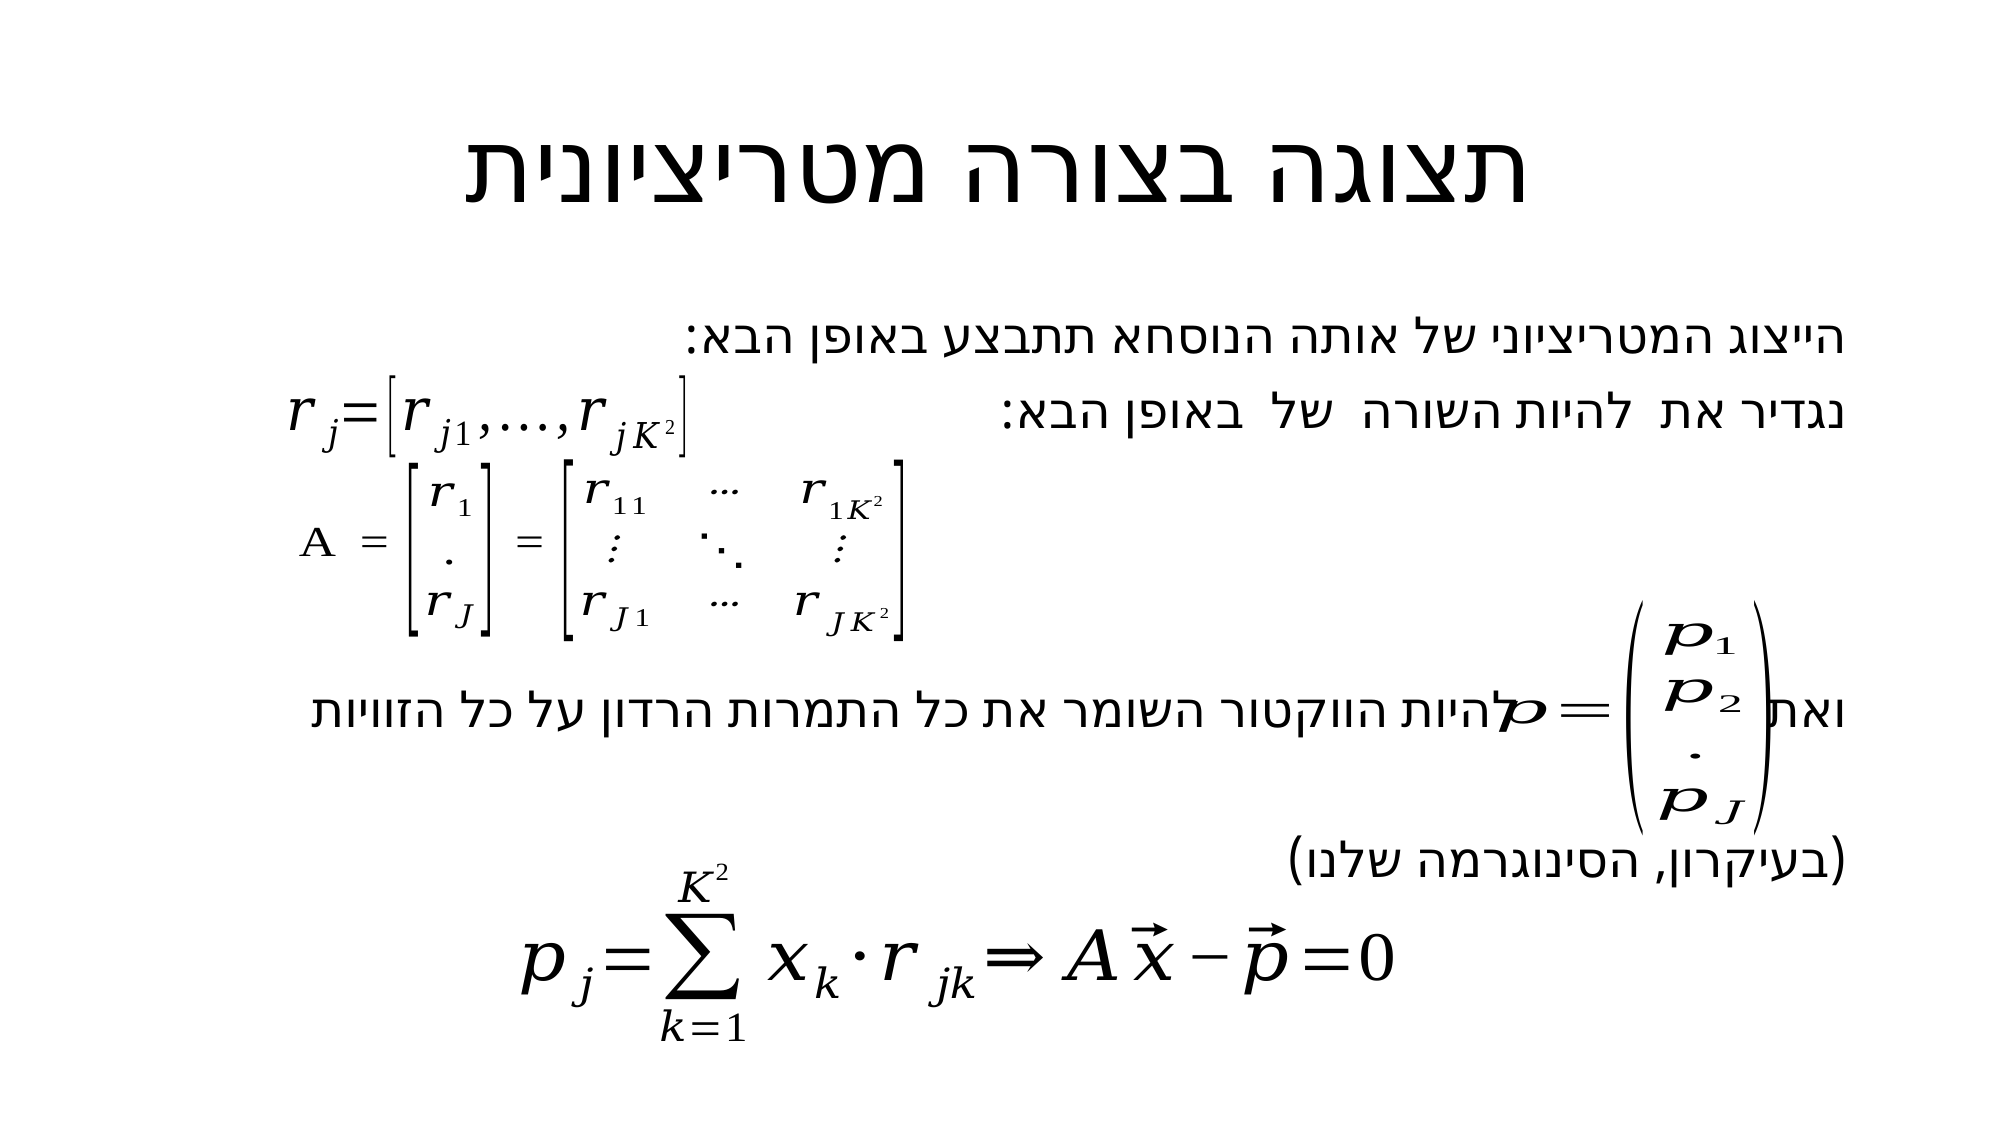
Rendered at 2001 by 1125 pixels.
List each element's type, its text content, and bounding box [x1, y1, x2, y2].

title תצוגה בצורה מטריציונית [137, 59, 1863, 278]
